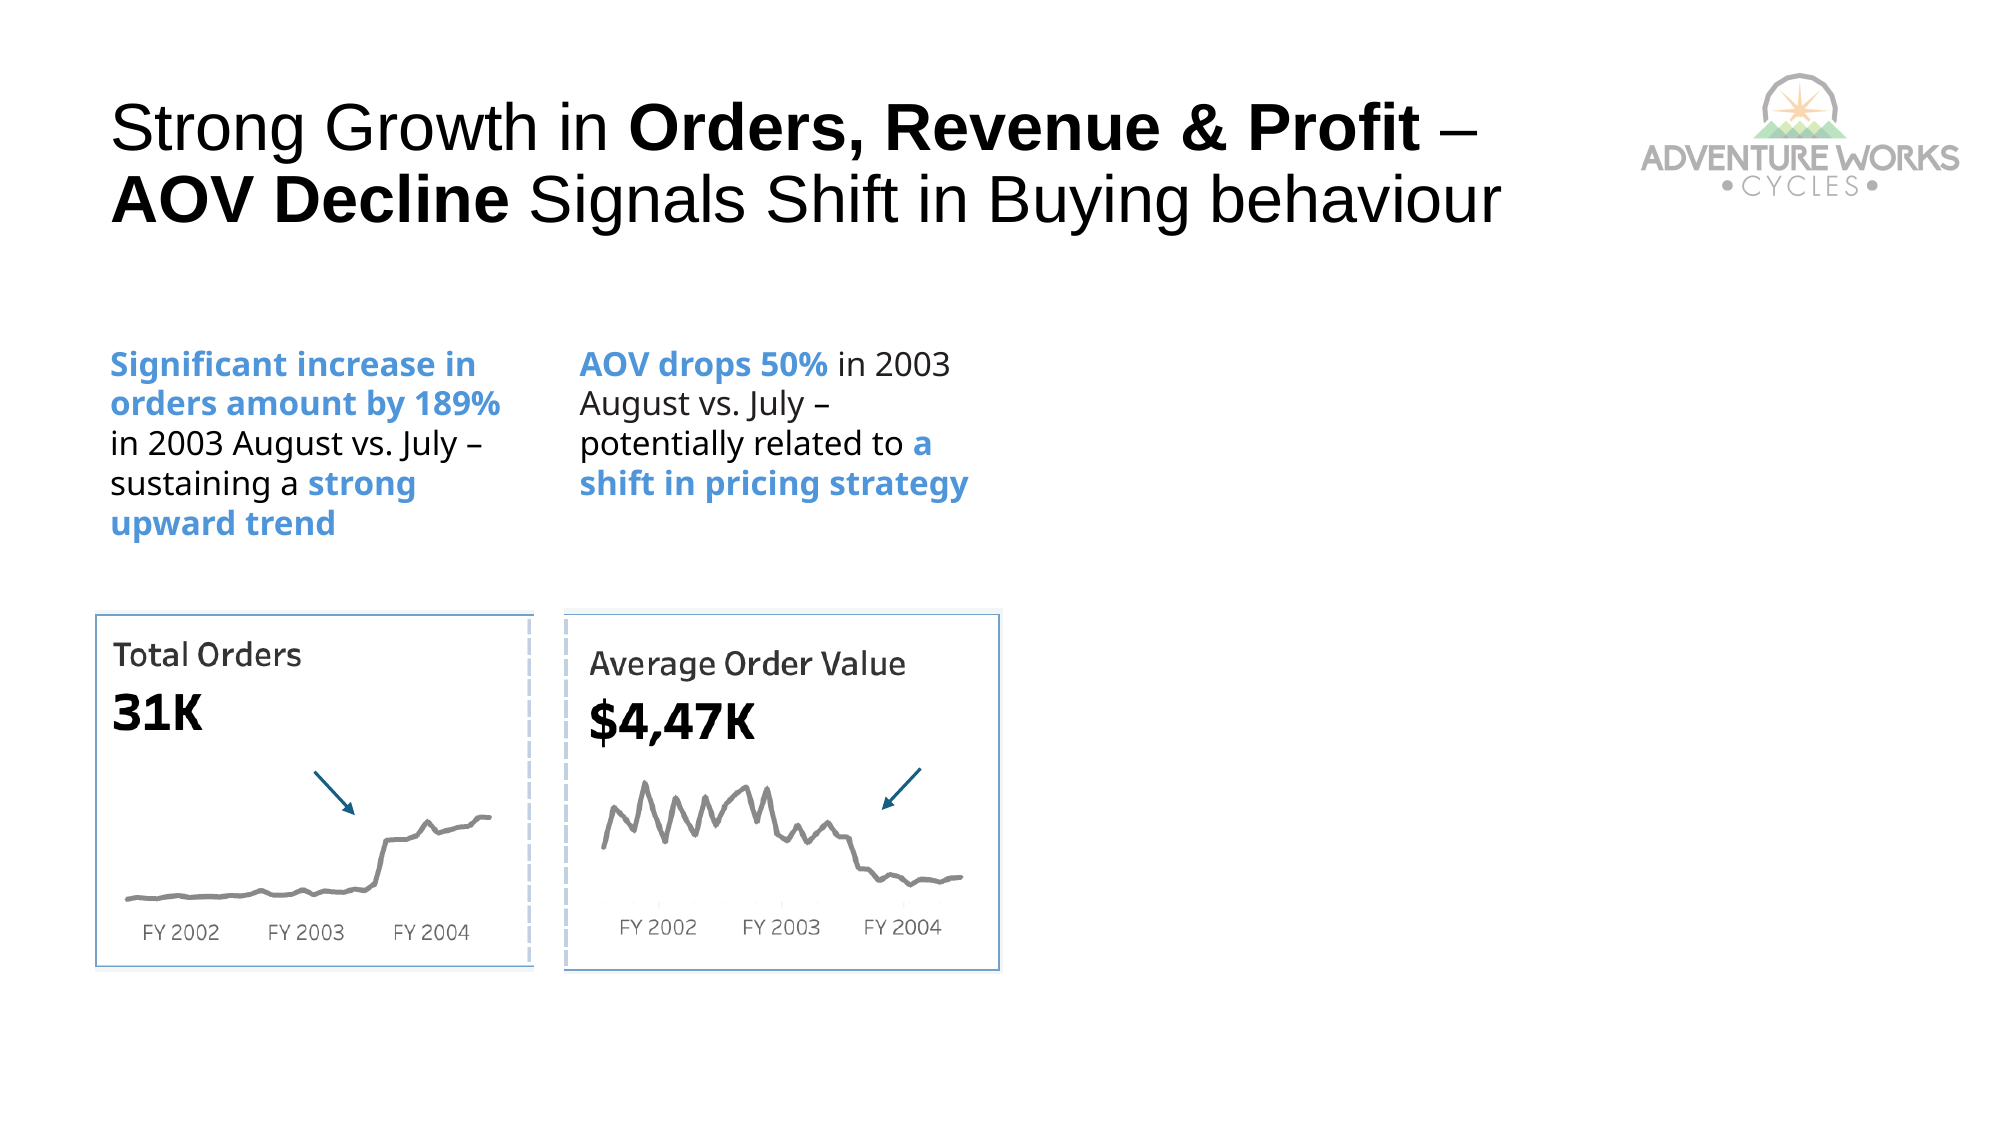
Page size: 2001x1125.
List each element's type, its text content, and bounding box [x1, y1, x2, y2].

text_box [564, 608, 1004, 975]
text_box AOV drops 50% in 2003 August vs. July – potentially related to a shift in pricing strategy [564, 335, 1000, 510]
picture [1636, 57, 1961, 205]
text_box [94, 610, 534, 973]
title Strong Growth in Orders, Revenue & Profit – AOV Decline Signals Shift in Buying behaviour [95, 52, 1567, 278]
text_box Significant increase in orders amount by 189% in 2003 August vs. July – sustaining a strong upward trend [95, 335, 534, 550]
